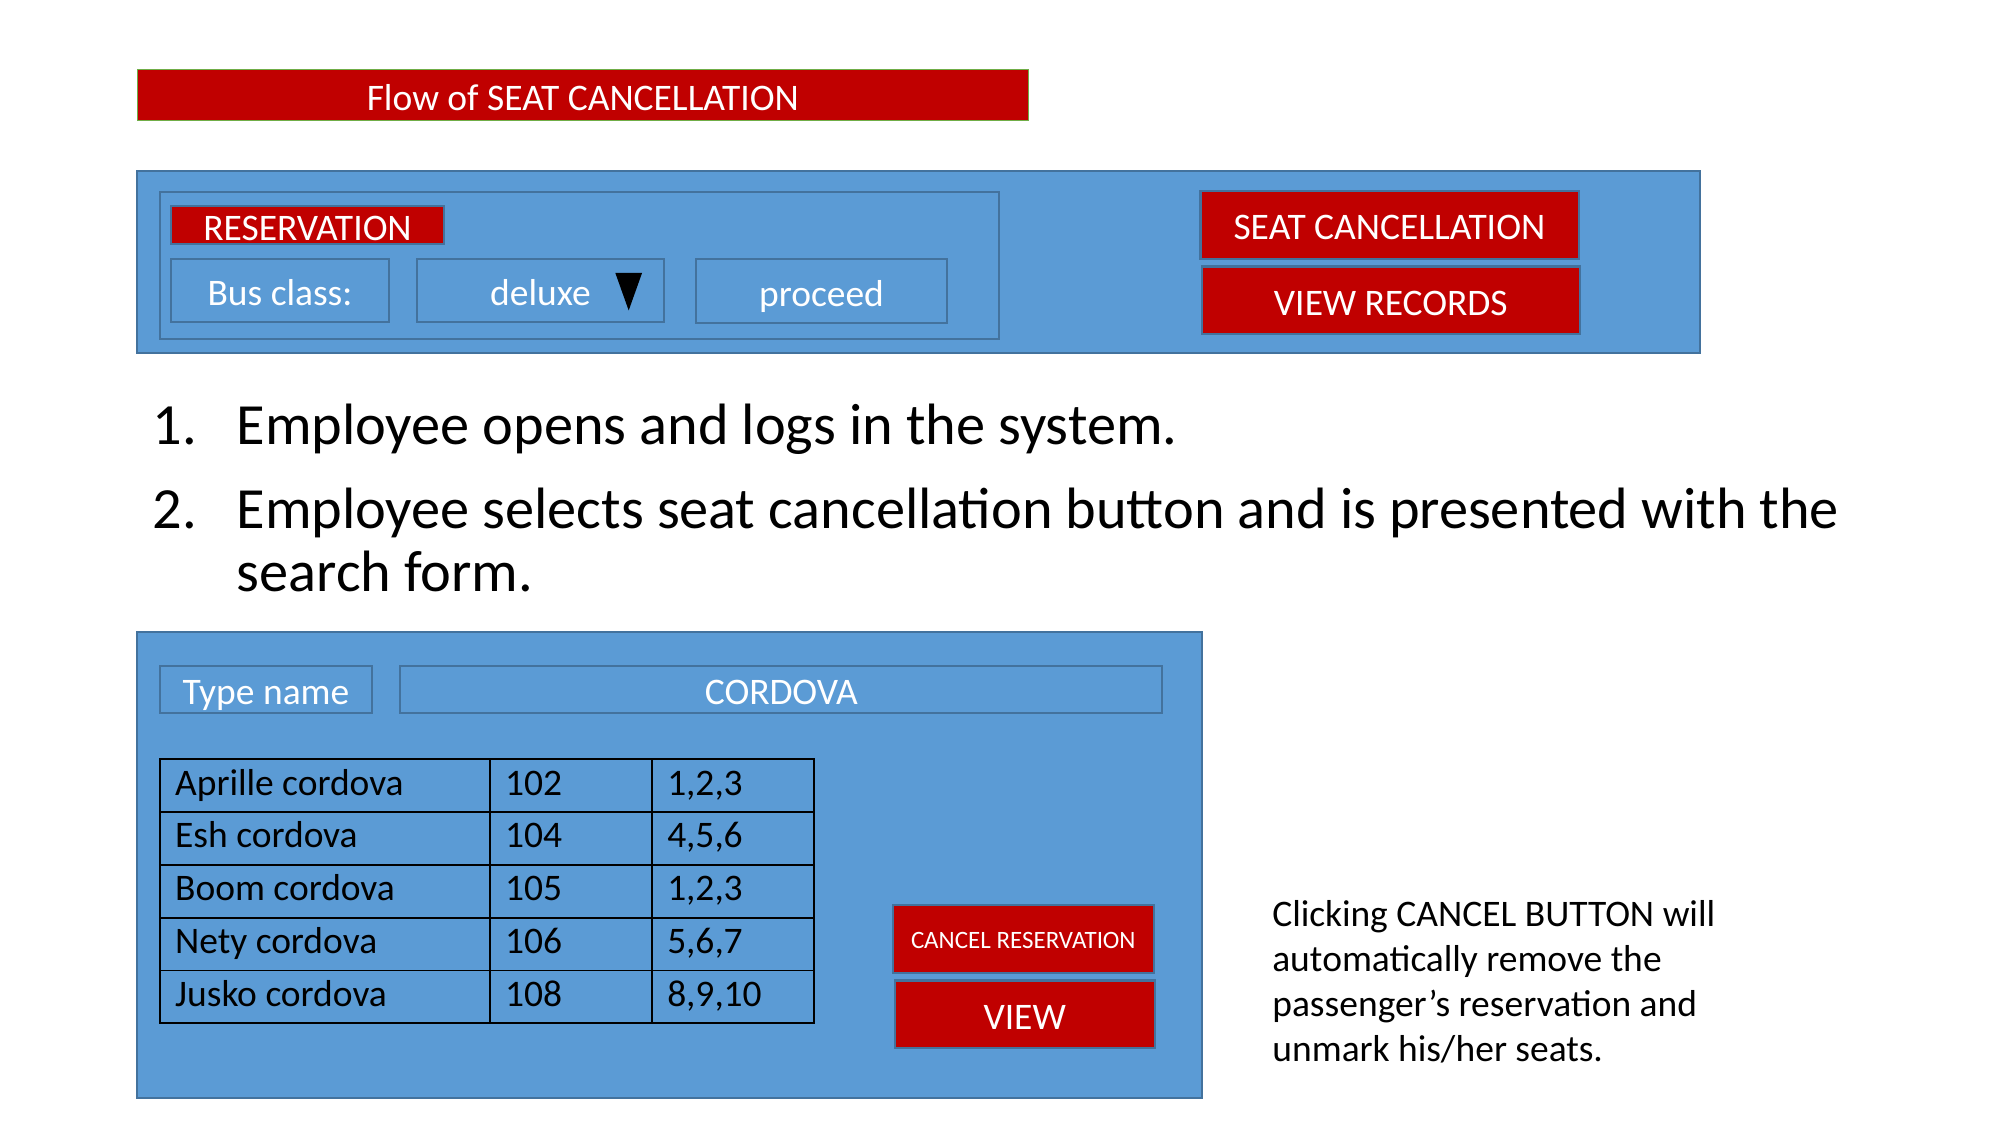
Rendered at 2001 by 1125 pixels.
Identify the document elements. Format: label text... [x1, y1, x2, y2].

table_cell 106 [491, 919, 651, 970]
text_box SEAT CANCELLATION [1199, 190, 1580, 260]
table_cell 108 [491, 971, 651, 1022]
text_box CORDOVA [399, 665, 1163, 714]
table_cell Boom cordova [161, 866, 489, 917]
table_header Aprille cordova [161, 760, 489, 811]
table_cell Nety cordova [161, 919, 489, 970]
text_box CANCEL RESERVATION [892, 904, 1155, 974]
text_box Clicking CANCEL BUTTON will automatically remove the passenger’s reservation and unmark his/her seats. [1257, 881, 1746, 1077]
table_cell 5,6,7 [653, 919, 813, 970]
table_cell 8,9,10 [653, 971, 813, 1022]
text_box RESERVATION [170, 205, 445, 245]
table_cell Jusko cordova [161, 971, 489, 1022]
text_box [136, 631, 1203, 1099]
table_cell 104 [491, 813, 651, 864]
table_cell 1,2,3 [653, 866, 813, 917]
text_box Flow of SEAT CANCELLATION [137, 69, 1029, 121]
table_cell 4,5,6 [653, 813, 813, 864]
table_header 1,2,3 [653, 760, 813, 811]
list Employee opens and logs in the system. Employee selects seat cancellation button and is presented with the search form. [137, 387, 1863, 633]
text_box VIEW [894, 979, 1156, 1049]
text_box [159, 191, 1000, 340]
text_box [136, 170, 1701, 354]
table_cell 105 [491, 866, 651, 917]
table_cell Esh cordova [161, 813, 489, 864]
text_box VIEW RECORDS [1201, 265, 1581, 335]
text_box Type name [159, 665, 373, 714]
table_header 102 [491, 760, 651, 811]
